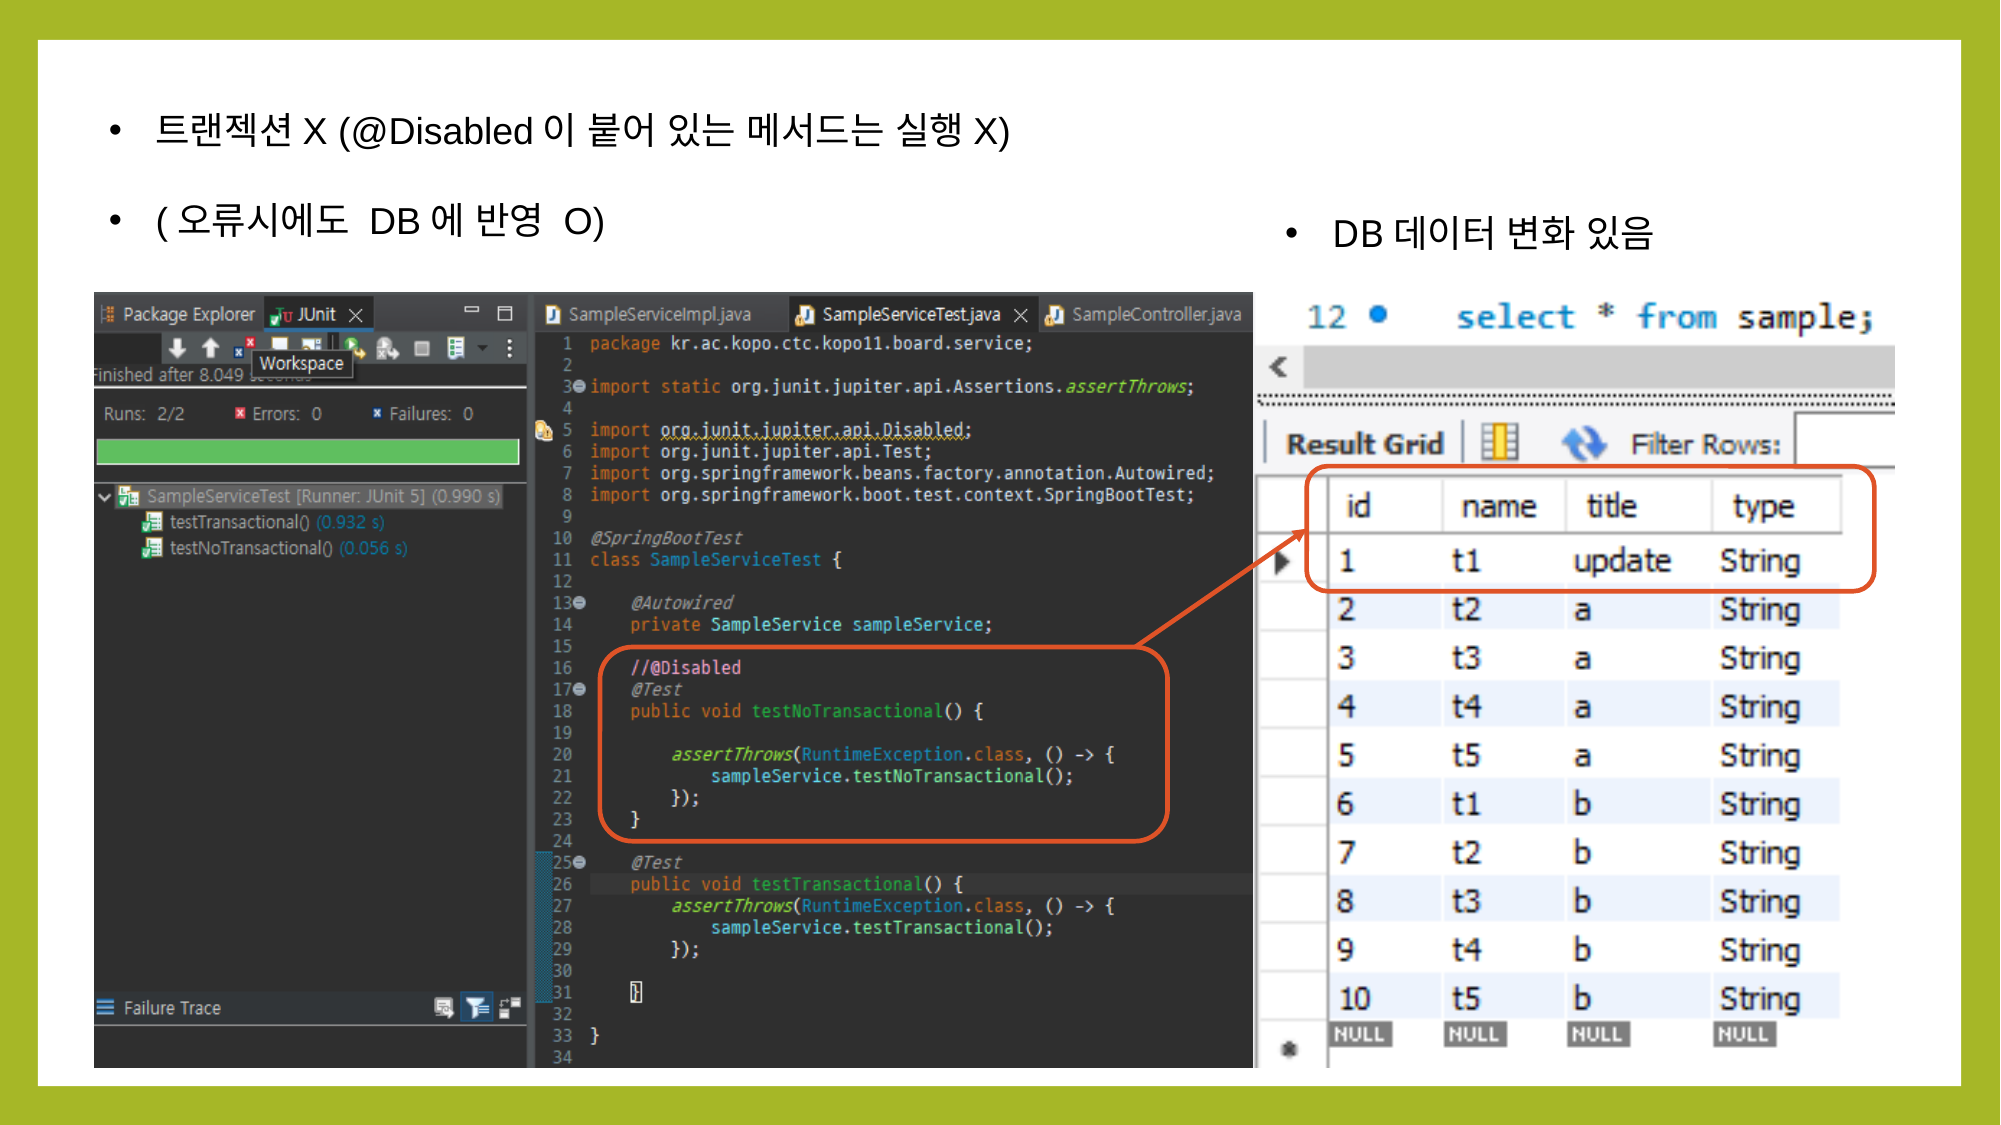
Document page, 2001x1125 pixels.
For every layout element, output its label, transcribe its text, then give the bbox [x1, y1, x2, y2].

picture [93, 291, 1895, 1068]
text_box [1134, 528, 1307, 648]
text_box DB데이터 변화 있음 [1270, 202, 1911, 263]
text_box 트랜젝션X (@Disabled이 붙어 있는 메서드는 실행X) (오류시에도 DB에 반영 O) [94, 99, 1584, 250]
